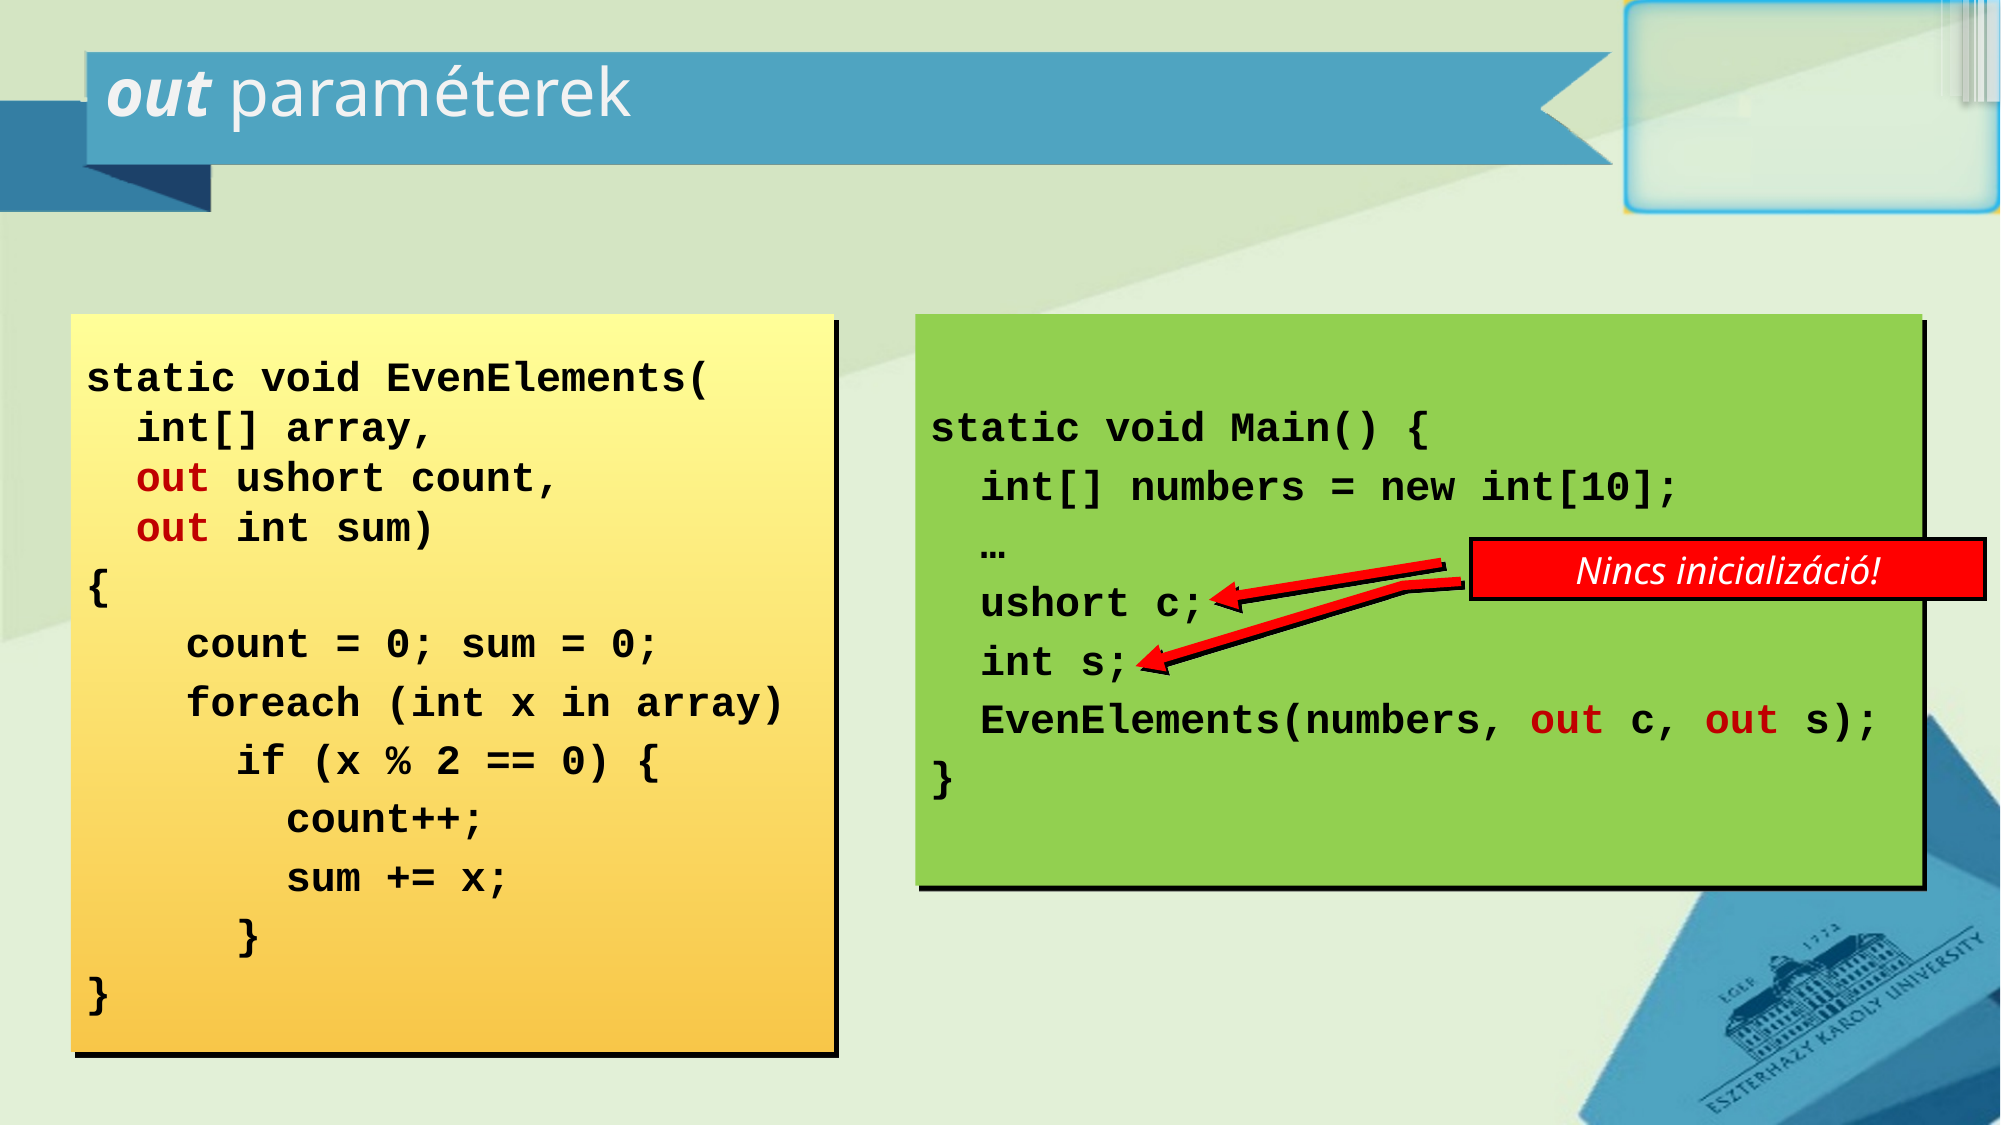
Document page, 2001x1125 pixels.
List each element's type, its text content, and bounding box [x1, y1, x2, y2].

text_box [1135, 581, 1461, 669]
picture [0, 0, 2001, 1125]
text_box static void EvenElements( int[] array, out ushort count, out int sum) { count = 0; sum = 0; foreach (int x in array) if (x % 2 == 0) { count++; sum += x; } } [70, 314, 834, 1052]
text_box static void Main() { int[] numbers = new int[10]; … ushort c; int s; EvenElements(numbers, out c, out s); } [915, 314, 1923, 886]
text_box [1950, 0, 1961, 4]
text_box Nincs inicializáció! [1471, 539, 1985, 599]
title out paraméterek [0, 50, 1617, 212]
text_box [1208, 562, 1442, 604]
